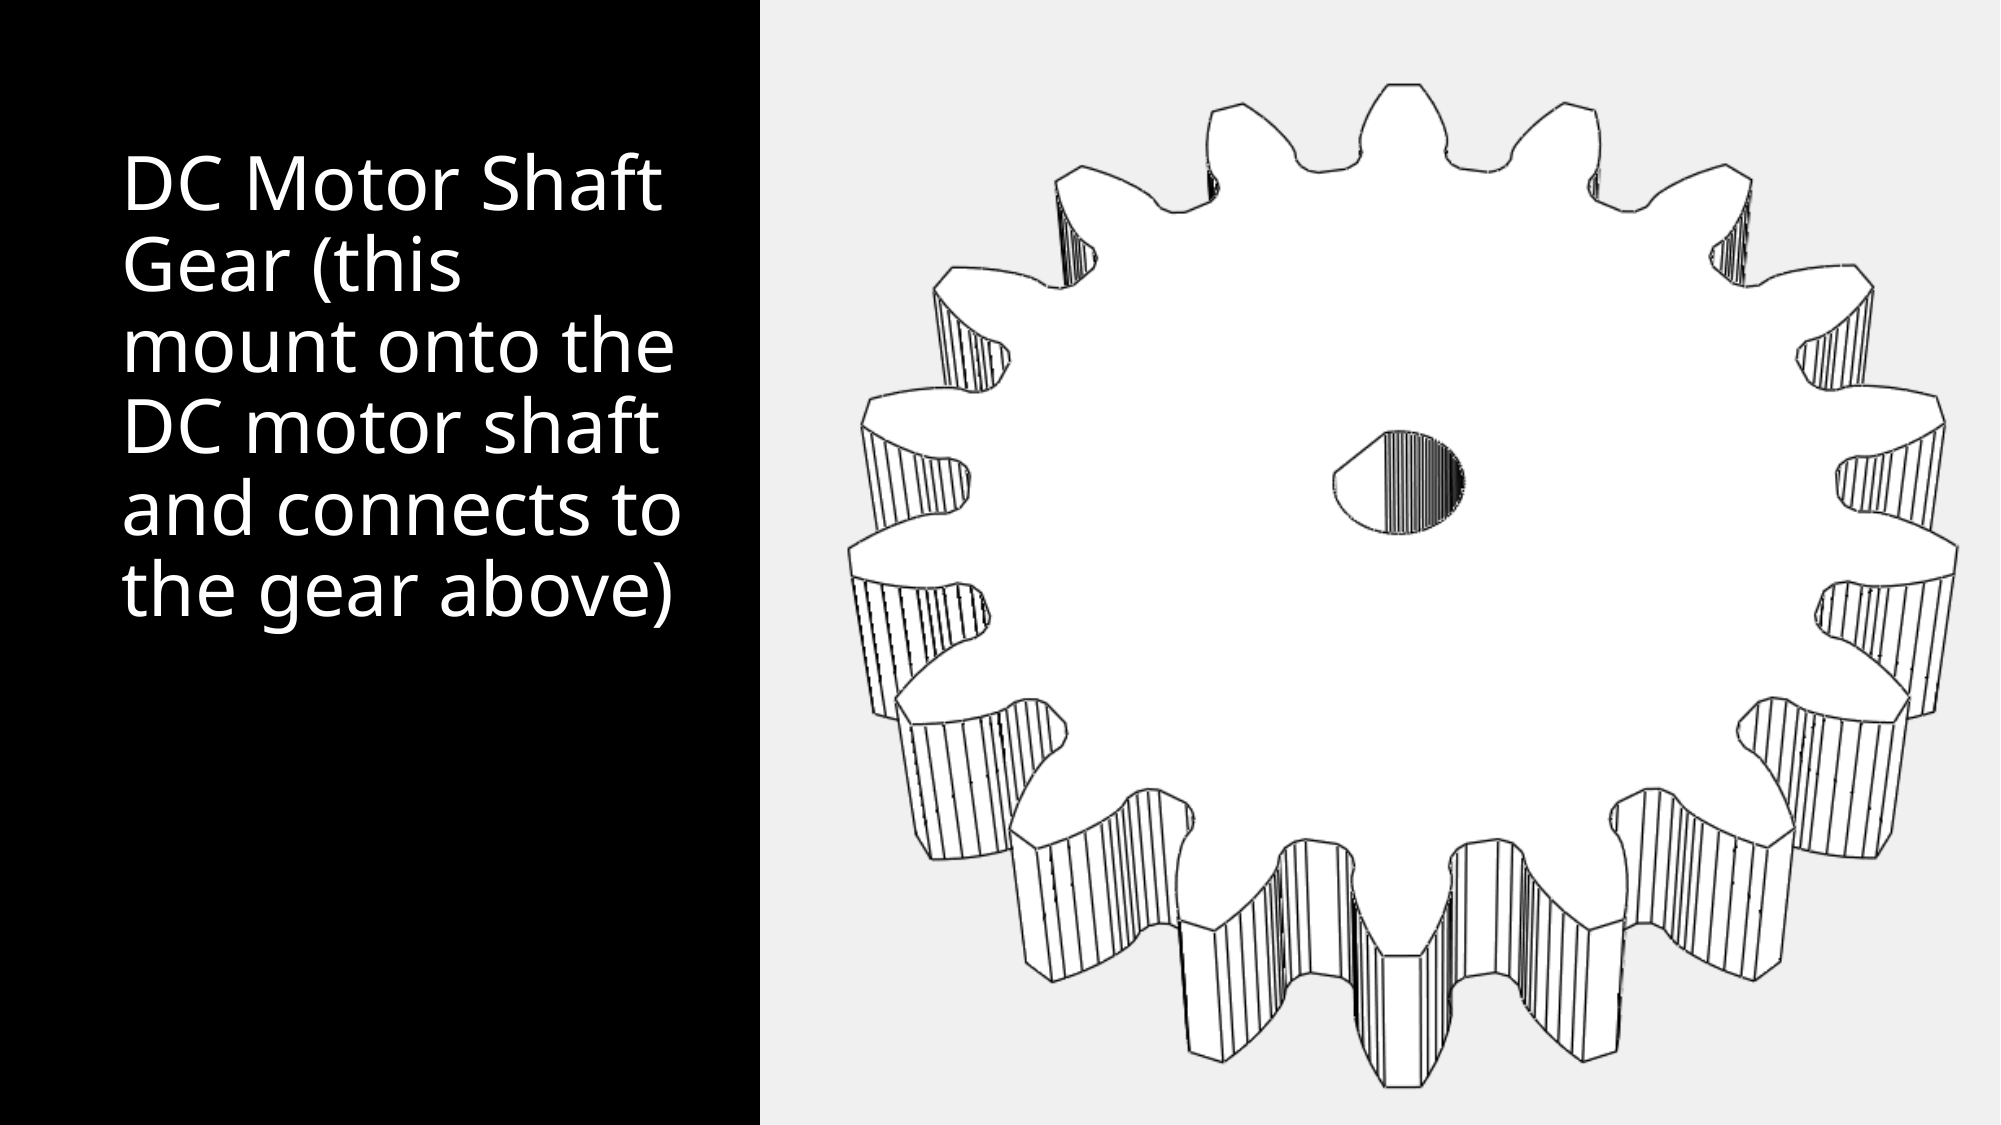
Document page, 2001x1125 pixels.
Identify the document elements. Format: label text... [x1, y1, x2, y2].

picture [760, 0, 2000, 1125]
title DC Motor Shaft Gear (this mount onto the DC motor shaft and connects to the gear above) [106, 103, 708, 897]
